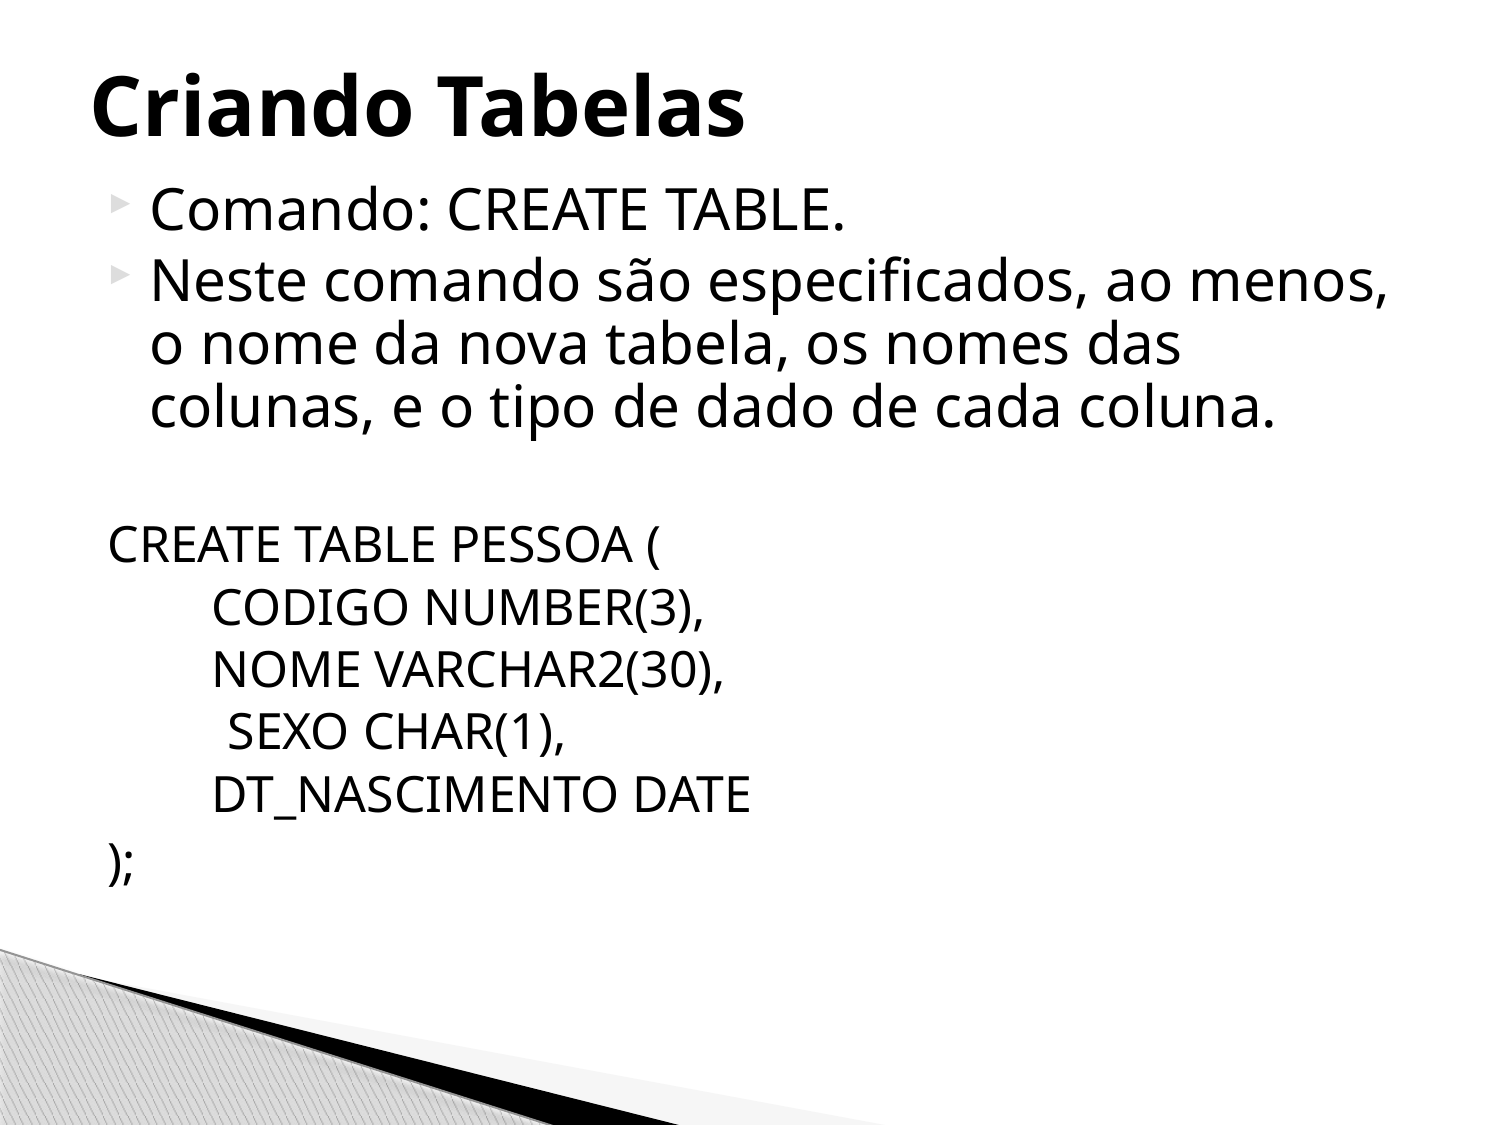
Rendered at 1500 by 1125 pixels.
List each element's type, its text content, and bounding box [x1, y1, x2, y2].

list Comando: CREATE TABLE. Neste comando são especificados, ao menos, o nome da nova tabela, os nomes das colunas, e o tipo de dado de cada coluna. CREATE TABLE PESSOA ( CODIGO NUMBER(3), NOME VARCHAR2(30), SEXO CHAR(1), DT_NASCIMENTO DATE ); [75, 172, 1425, 1059]
title Criando Tabelas [75, 45, 1425, 161]
